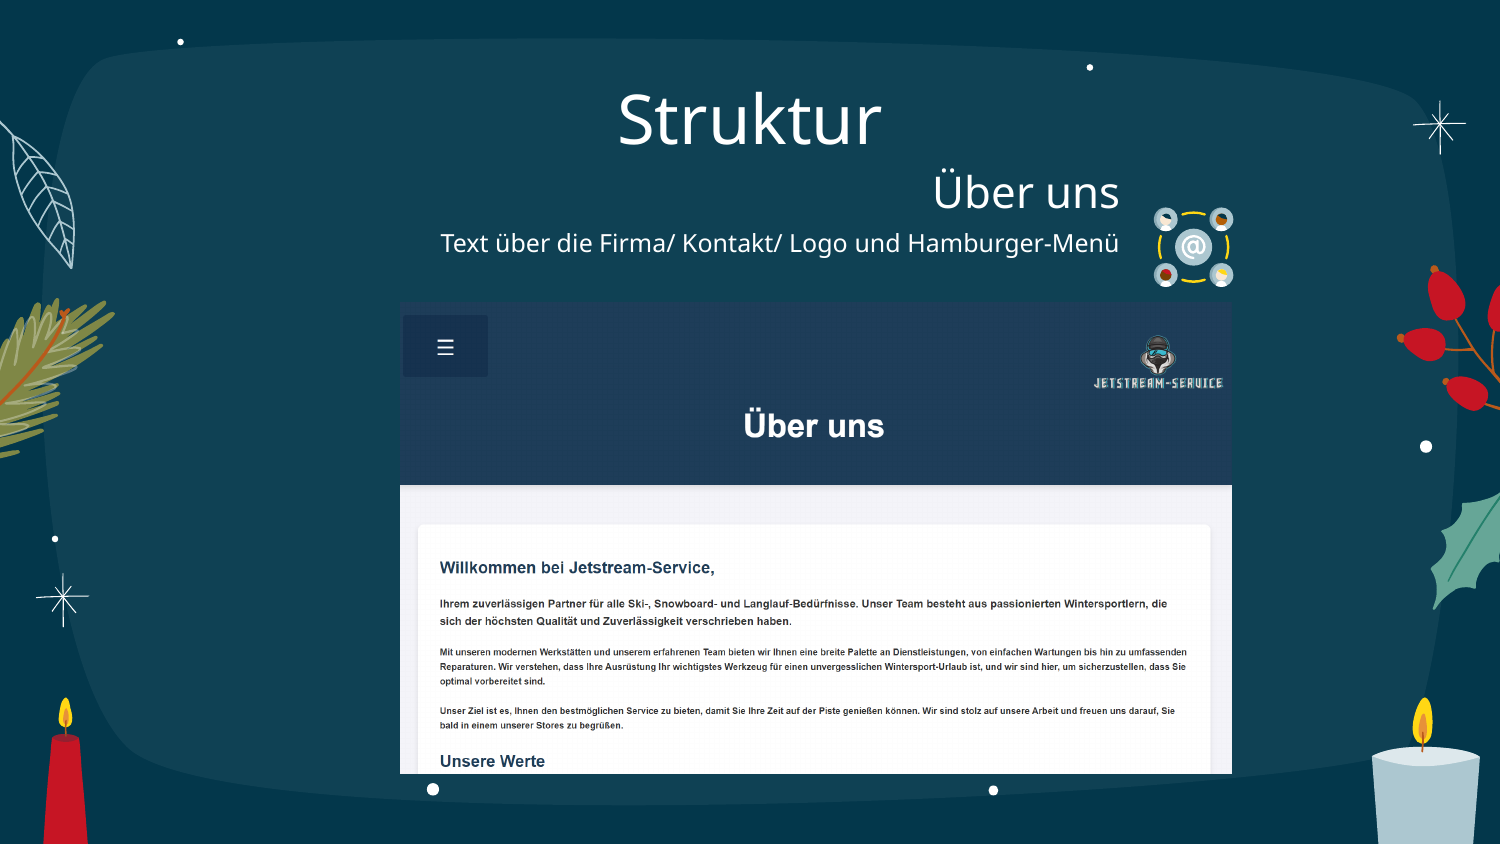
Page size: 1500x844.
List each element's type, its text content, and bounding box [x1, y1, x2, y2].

title Struktur [116, 60, 1383, 156]
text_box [1149, 207, 1234, 288]
subtitle Über uns [268, 163, 1136, 212]
picture [399, 302, 1232, 775]
subtitle Text über die Firma/ Kontakt/ Logo und Hamburger-Menü [268, 212, 1136, 337]
